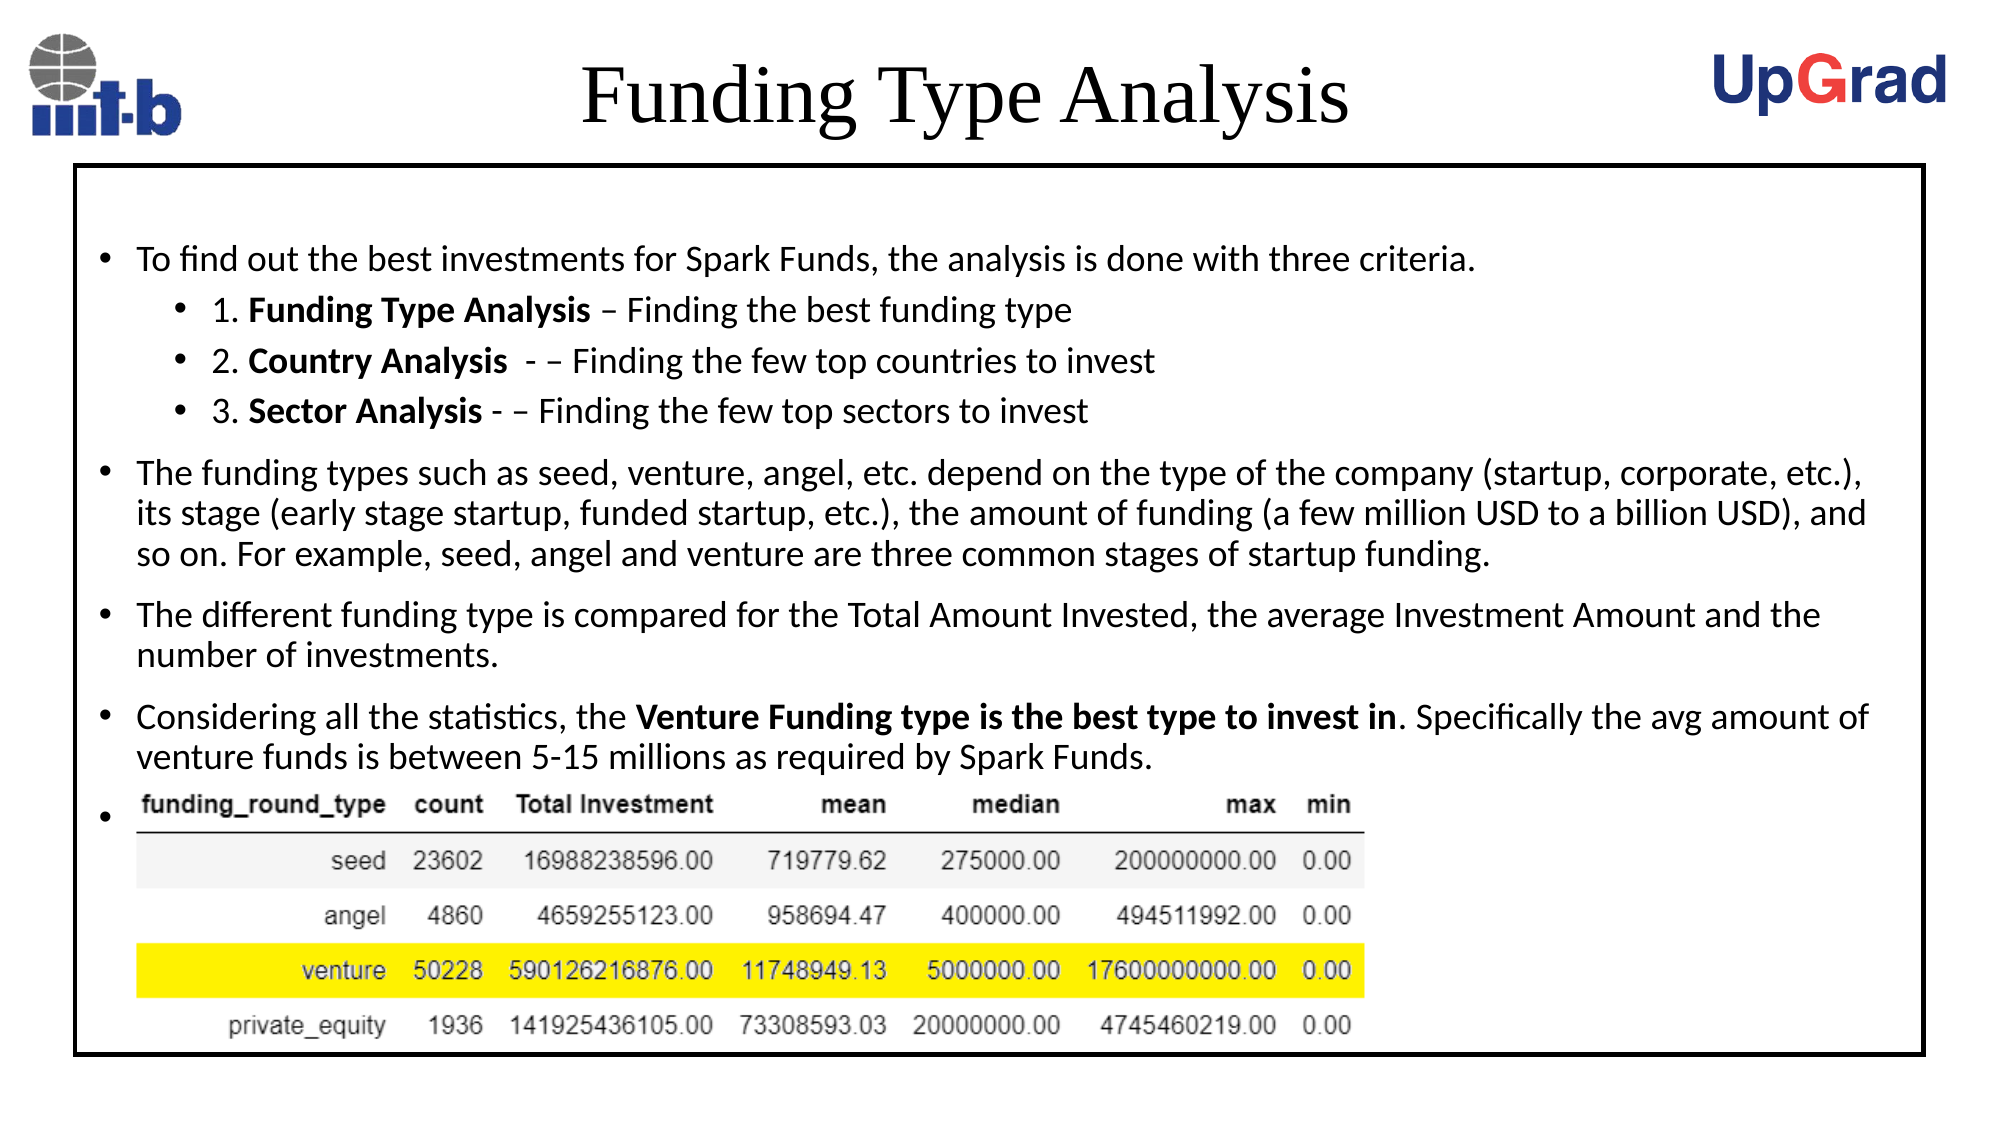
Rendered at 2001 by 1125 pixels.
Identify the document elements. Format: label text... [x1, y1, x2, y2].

title Funding Type Analysis [191, 25, 1720, 165]
picture [1720, 53, 1952, 116]
text_box [74, 165, 1924, 1056]
picture [0, 29, 191, 163]
picture [132, 785, 1371, 1050]
